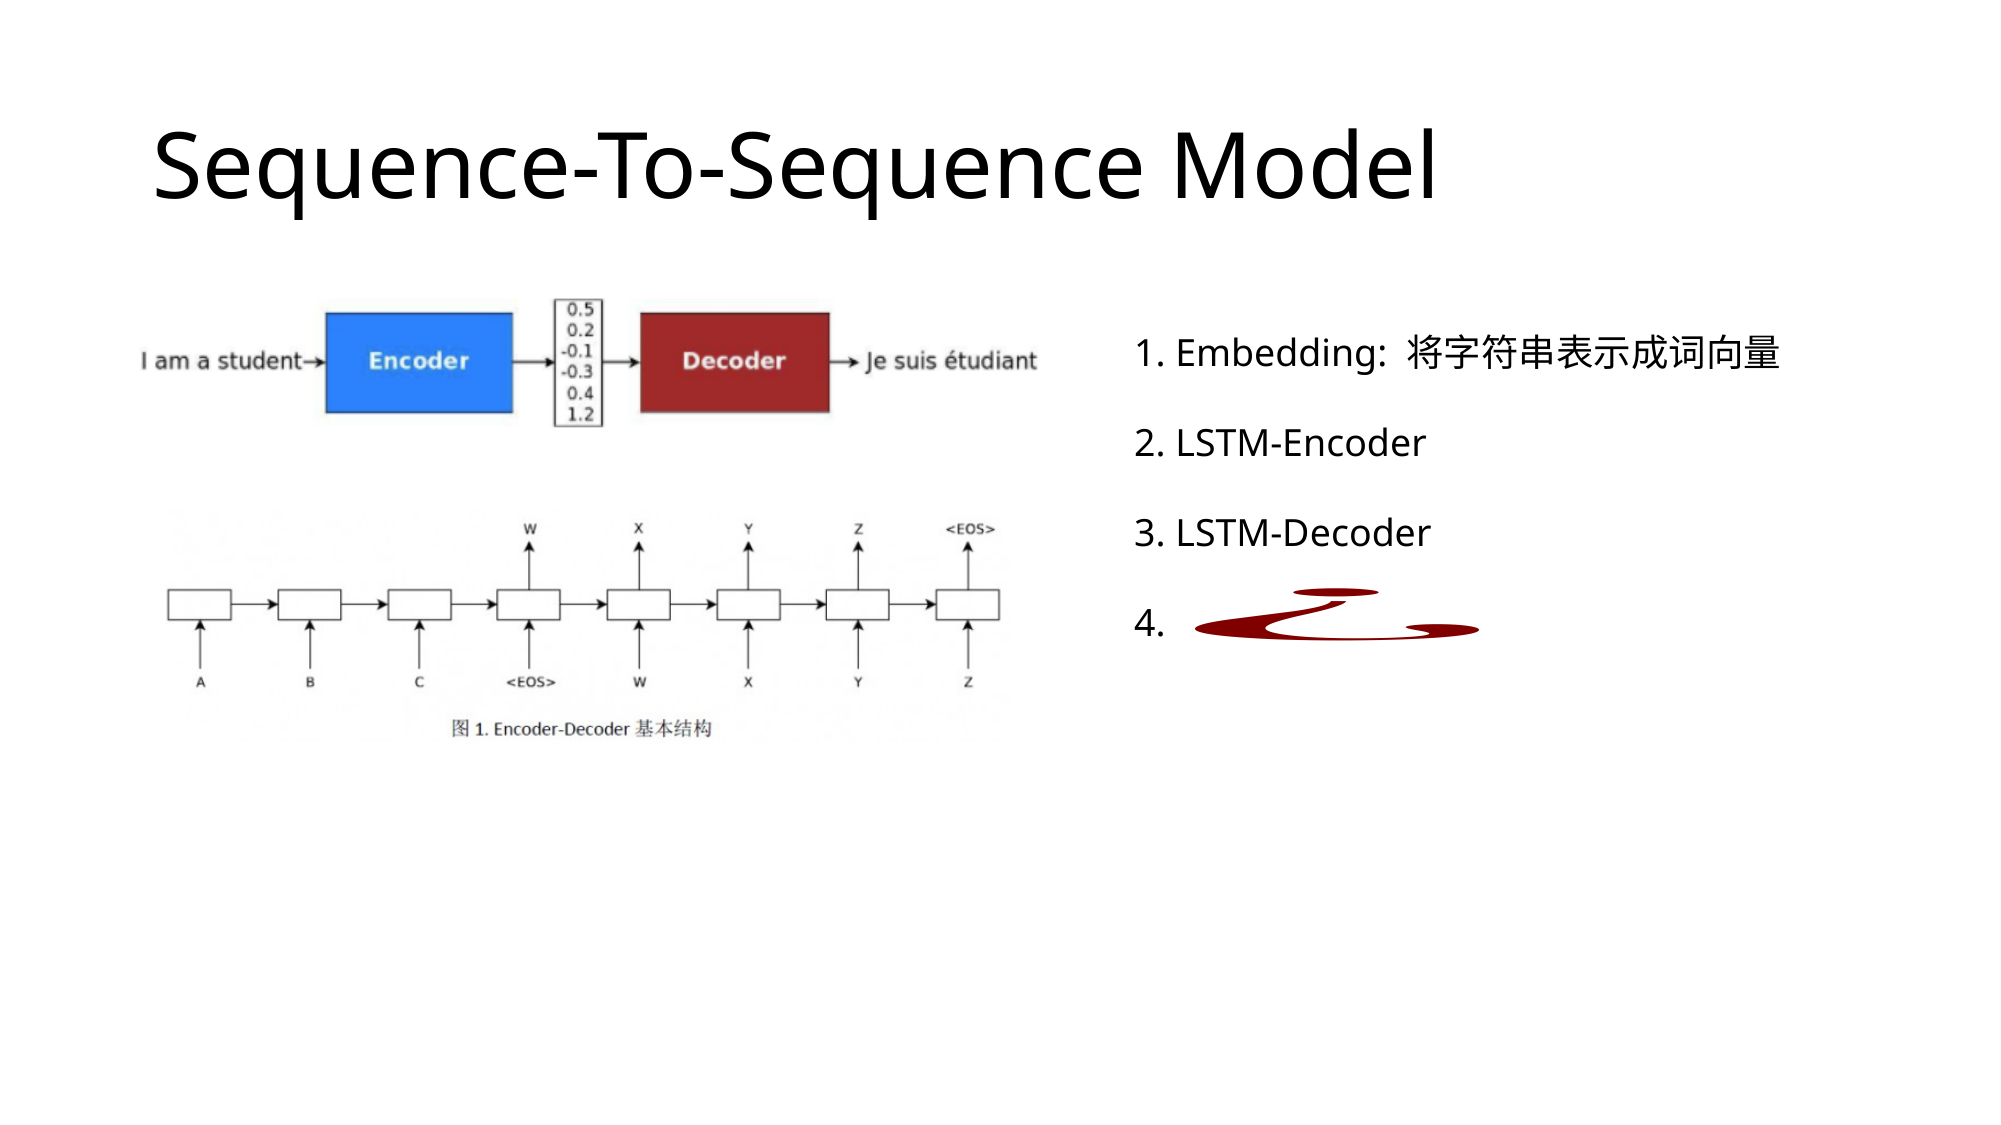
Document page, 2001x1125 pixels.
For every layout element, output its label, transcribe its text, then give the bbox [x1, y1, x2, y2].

title Sequence-To-Sequence Model [137, 59, 1863, 278]
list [137, 277, 1055, 451]
text_box 1. Embedding: 将字符串表示成词向量 2. LSTM-Encoder 3. LSTM-Decoder 4. [1119, 321, 1852, 652]
picture [137, 498, 1039, 749]
